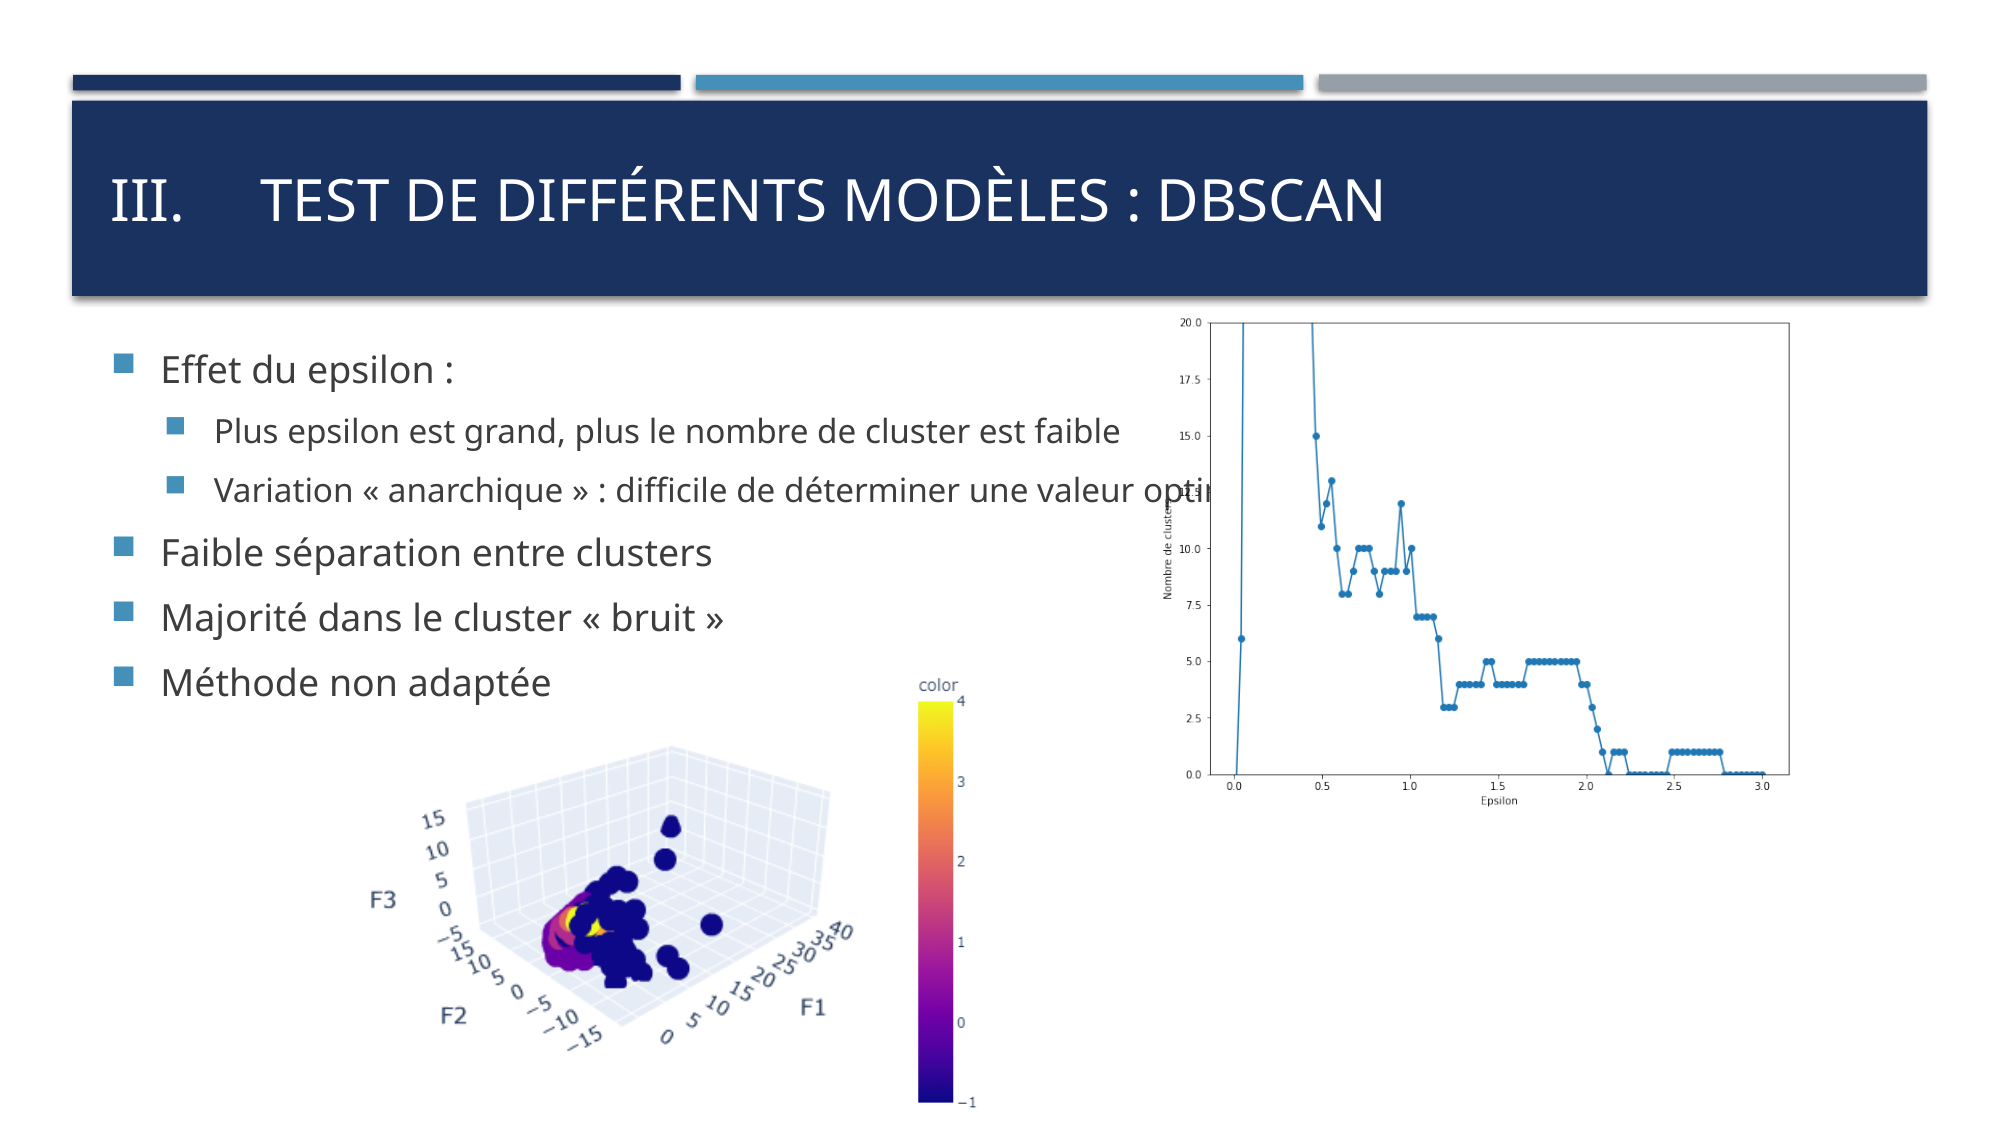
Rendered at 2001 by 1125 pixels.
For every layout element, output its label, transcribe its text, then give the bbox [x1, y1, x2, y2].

picture [1157, 311, 1796, 814]
title III. Test de différents modèles : DBSCAN [95, 115, 1905, 282]
list Effet du epsilon : Plus epsilon est grand, plus le nombre de cluster est faible Variation « anarchique » : difficile de déterminer une valeur optimale Faible séparation entre clusters Majorité dans le cluster « bruit » Méthode non adaptée [95, 338, 1905, 974]
picture [356, 666, 1001, 1125]
